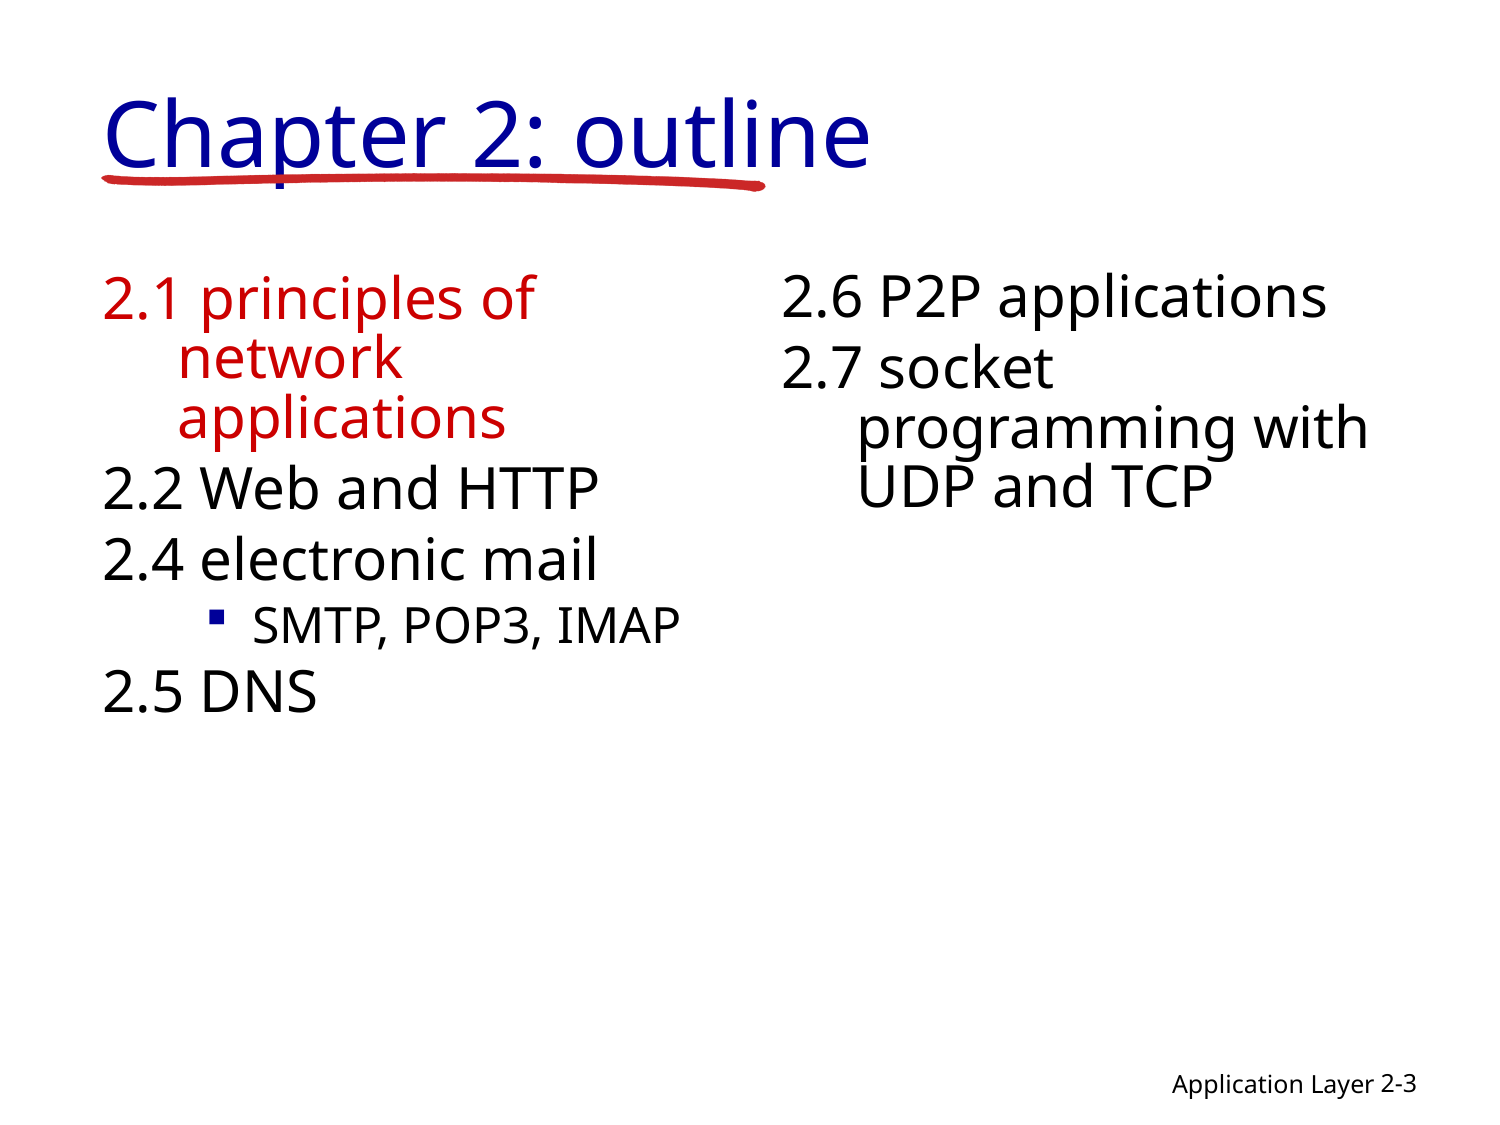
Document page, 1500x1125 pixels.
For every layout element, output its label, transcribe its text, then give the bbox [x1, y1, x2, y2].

footer Application Layer [914, 1060, 1391, 1109]
title Chapter 2: outline [87, 37, 1363, 226]
list 2.6 P2P applications 2.7 socket programming with UDP and TCP [766, 262, 1403, 1026]
list 2.1 principles of network applications 2.2 Web and HTTP 2.4 electronic mail SMTP, POP3, IMAP 2.5 DNS [87, 264, 713, 1028]
slide_number 2-3 [1365, 1059, 1477, 1106]
picture [98, 167, 774, 197]
